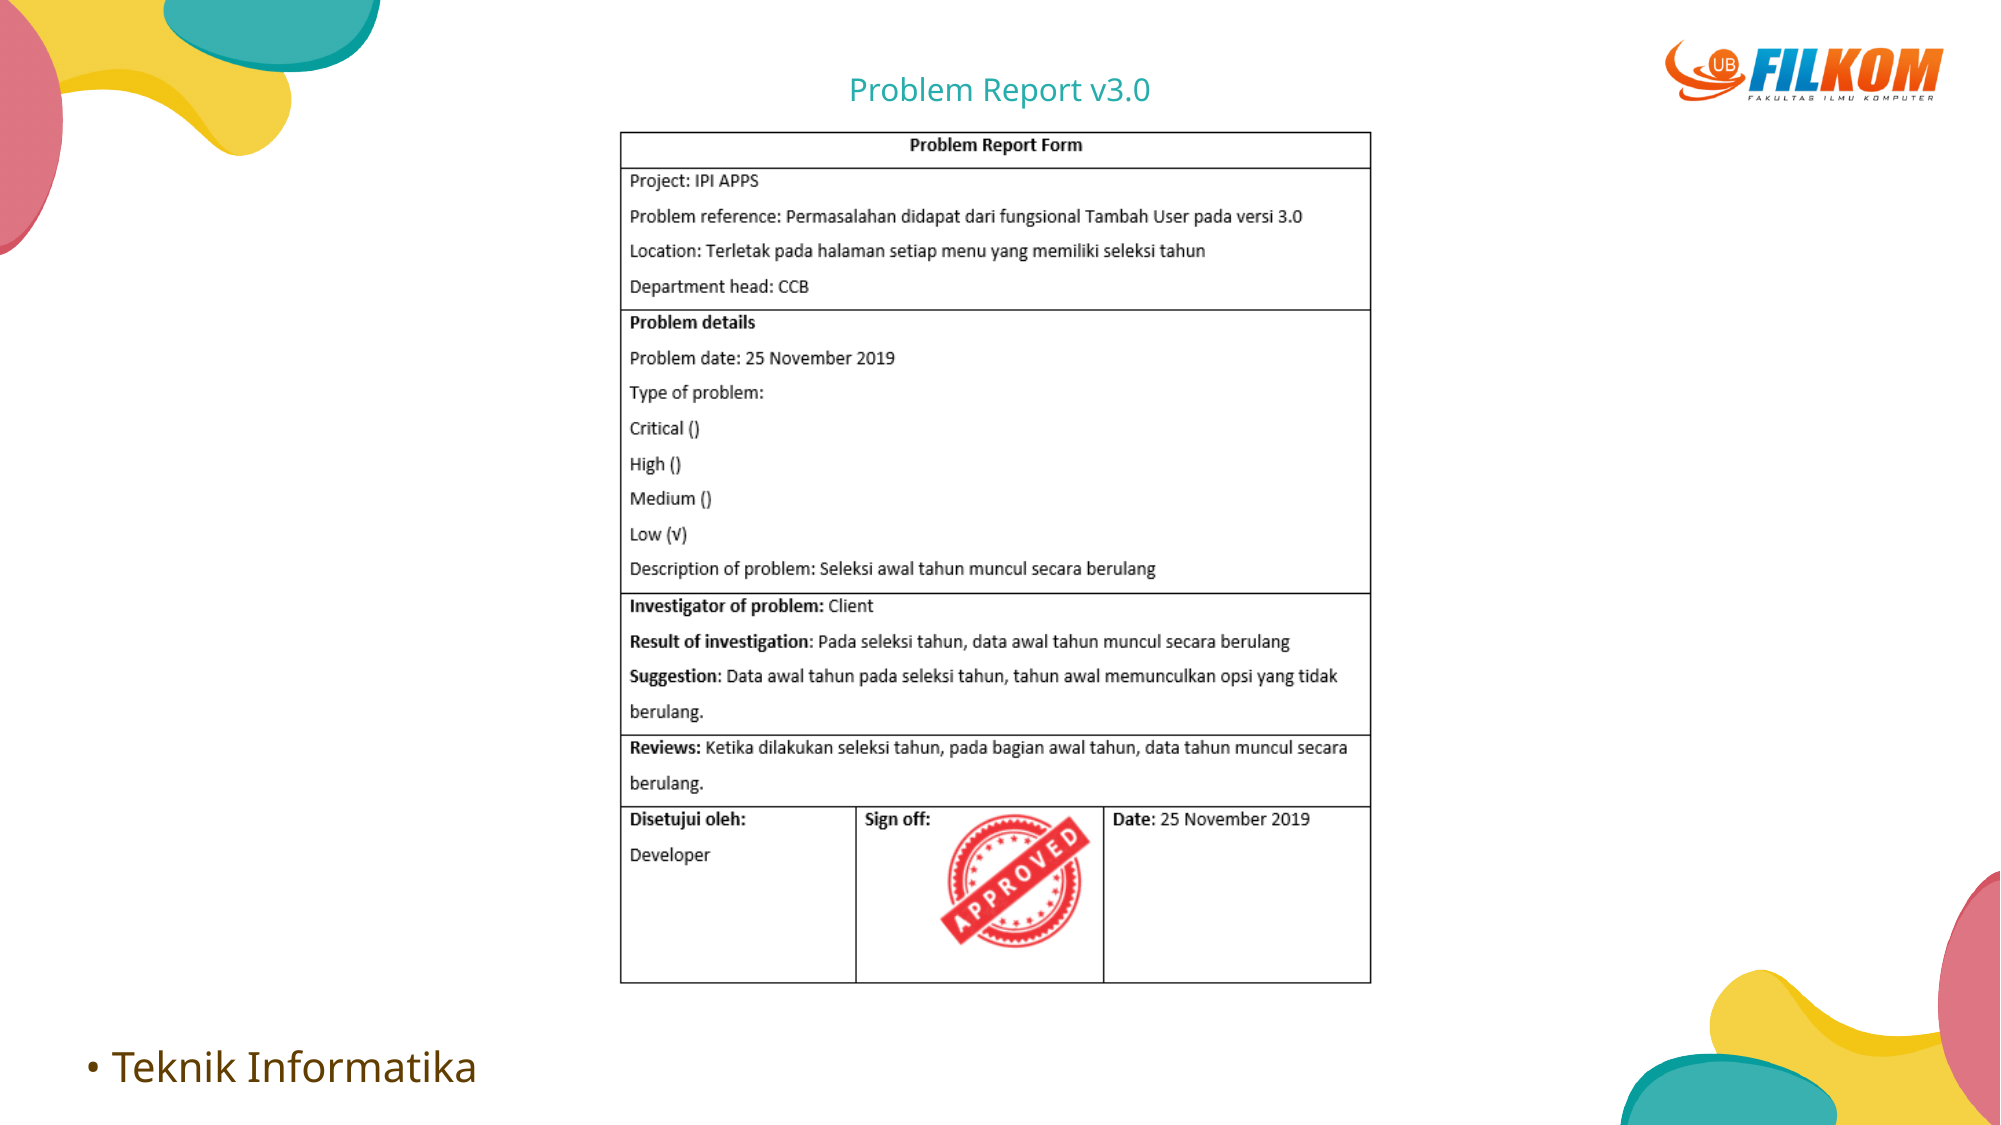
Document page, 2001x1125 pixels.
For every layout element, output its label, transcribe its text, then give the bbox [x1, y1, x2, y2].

picture [1608, 866, 2000, 1125]
picture [612, 121, 1388, 992]
text_box Problem Report v3.0 [399, 66, 1600, 116]
picture [1662, 26, 1946, 114]
text_box • Teknik Informatika [70, 1033, 712, 1099]
picture [0, 0, 392, 259]
